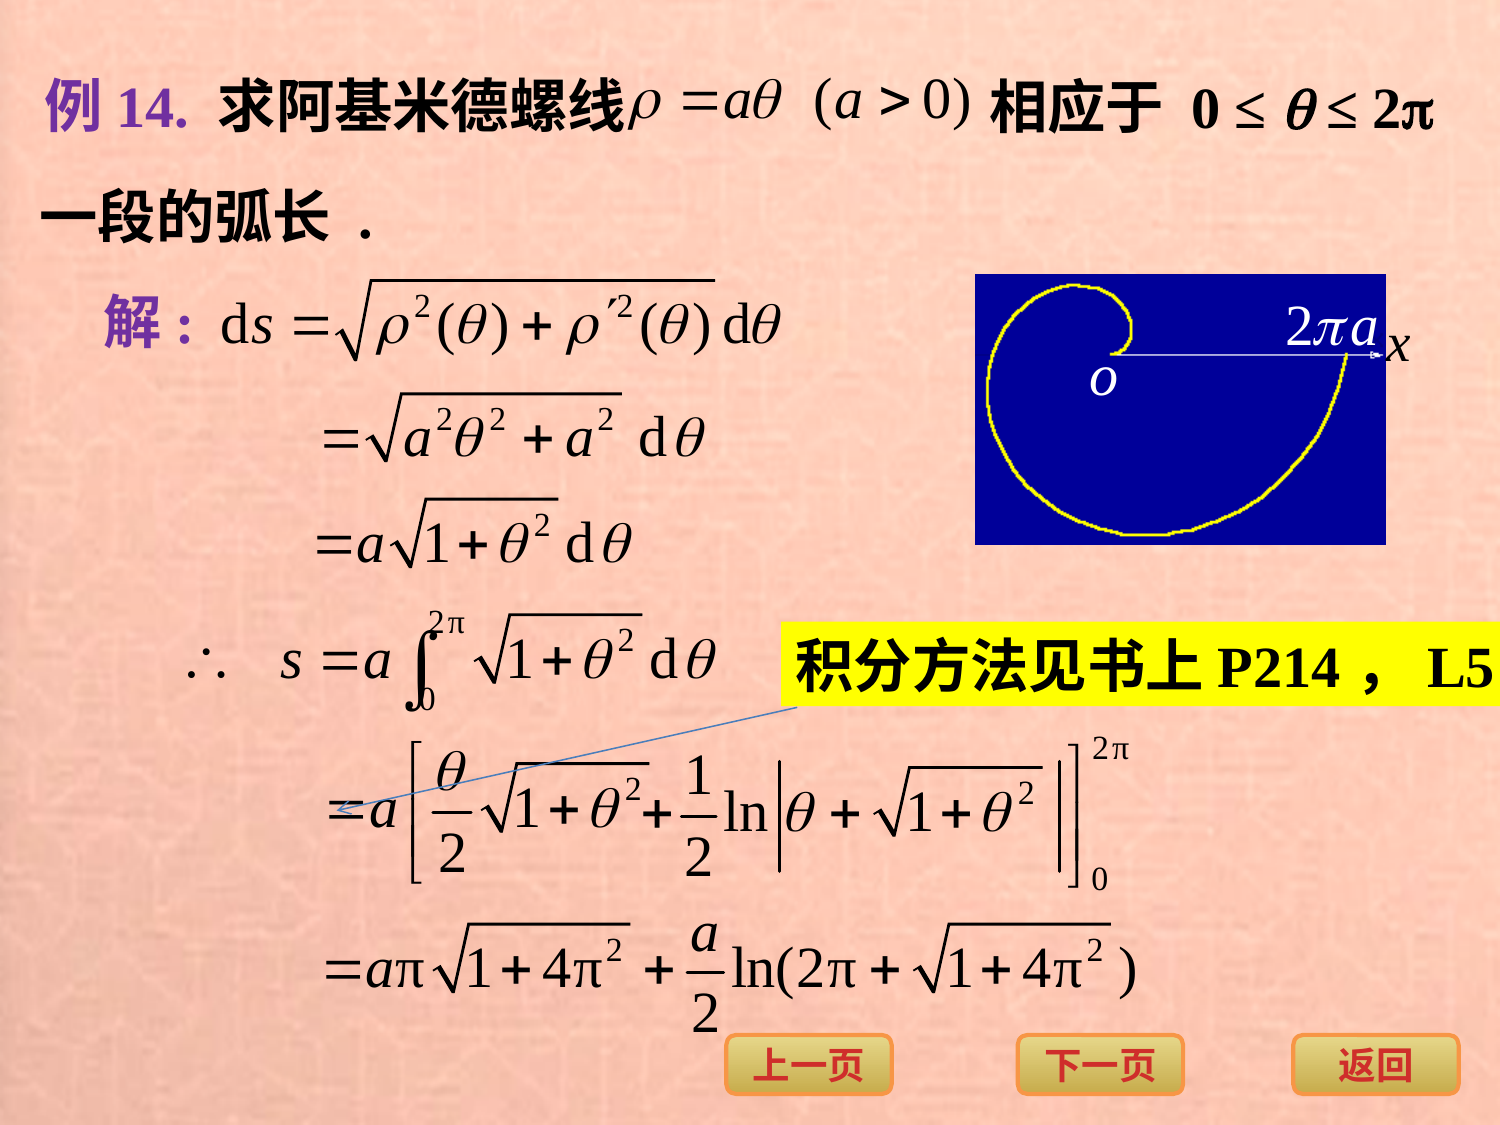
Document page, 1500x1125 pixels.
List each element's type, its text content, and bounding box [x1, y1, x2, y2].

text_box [315, 386, 714, 476]
text_box 解: [88, 277, 213, 363]
picture [0, 0, 1500, 1125]
text_box 相应于 0 ≤  ≤ 2 [974, 62, 1450, 148]
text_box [218, 272, 788, 367]
text_box 一段的弧长 . [24, 172, 467, 258]
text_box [637, 728, 1140, 897]
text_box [336, 707, 798, 811]
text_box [622, 72, 975, 138]
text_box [187, 602, 722, 725]
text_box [974, 274, 1417, 545]
text_box 例14. 求阿基米德螺线 [29, 61, 742, 149]
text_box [320, 735, 632, 890]
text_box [307, 491, 640, 582]
text_box 积分方法见书上P214，L5 [781, 621, 1500, 707]
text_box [316, 901, 1141, 1038]
